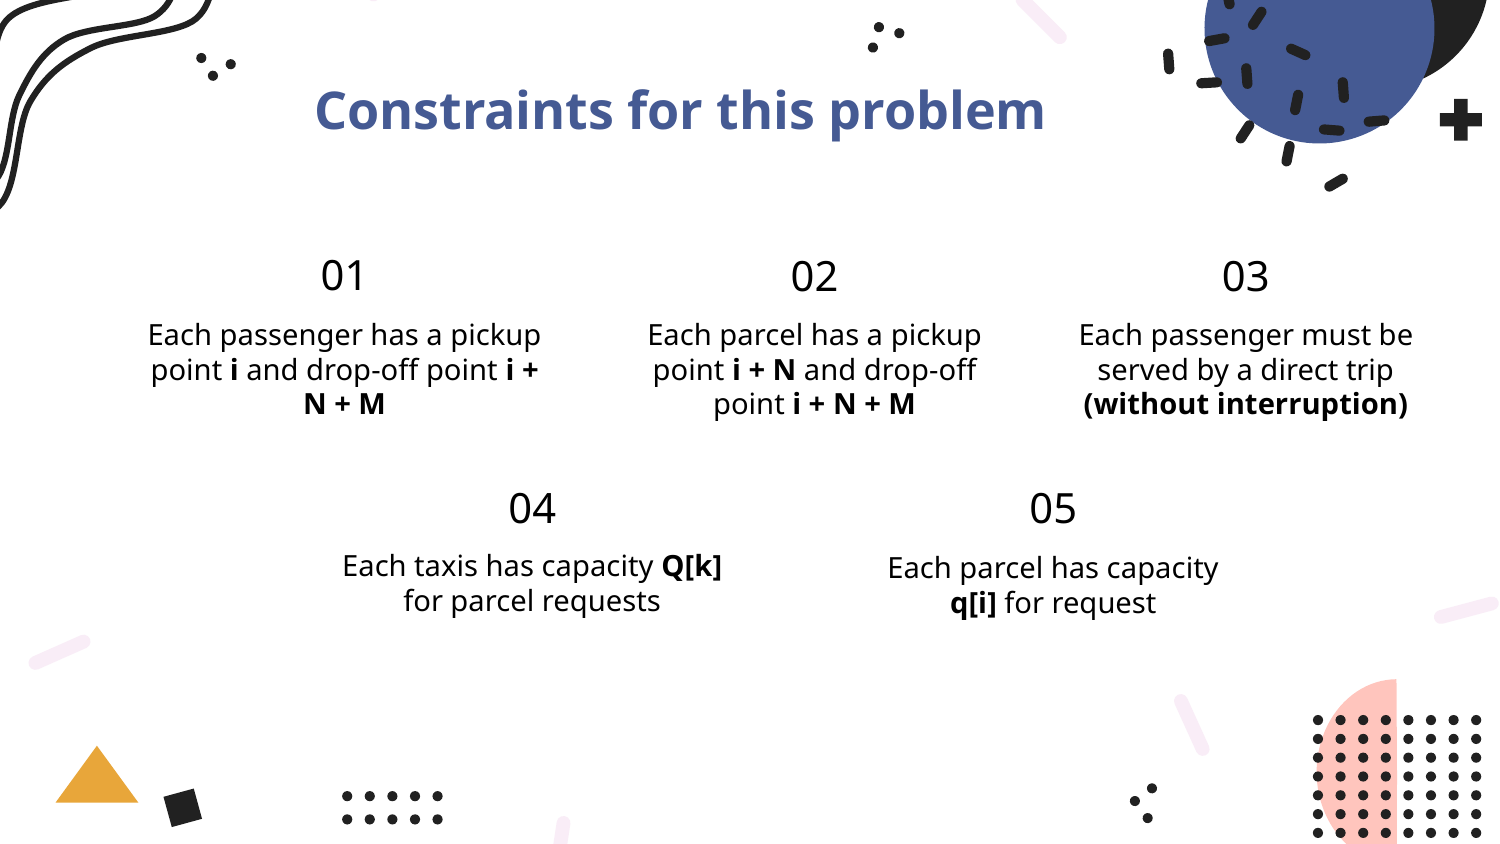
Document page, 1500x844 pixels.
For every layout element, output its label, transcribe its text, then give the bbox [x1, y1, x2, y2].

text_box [1038, 242, 1454, 430]
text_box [607, 242, 1022, 430]
title Constraints for this problem [299, 0, 1201, 156]
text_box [122, 241, 567, 430]
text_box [324, 474, 740, 627]
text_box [845, 474, 1261, 629]
